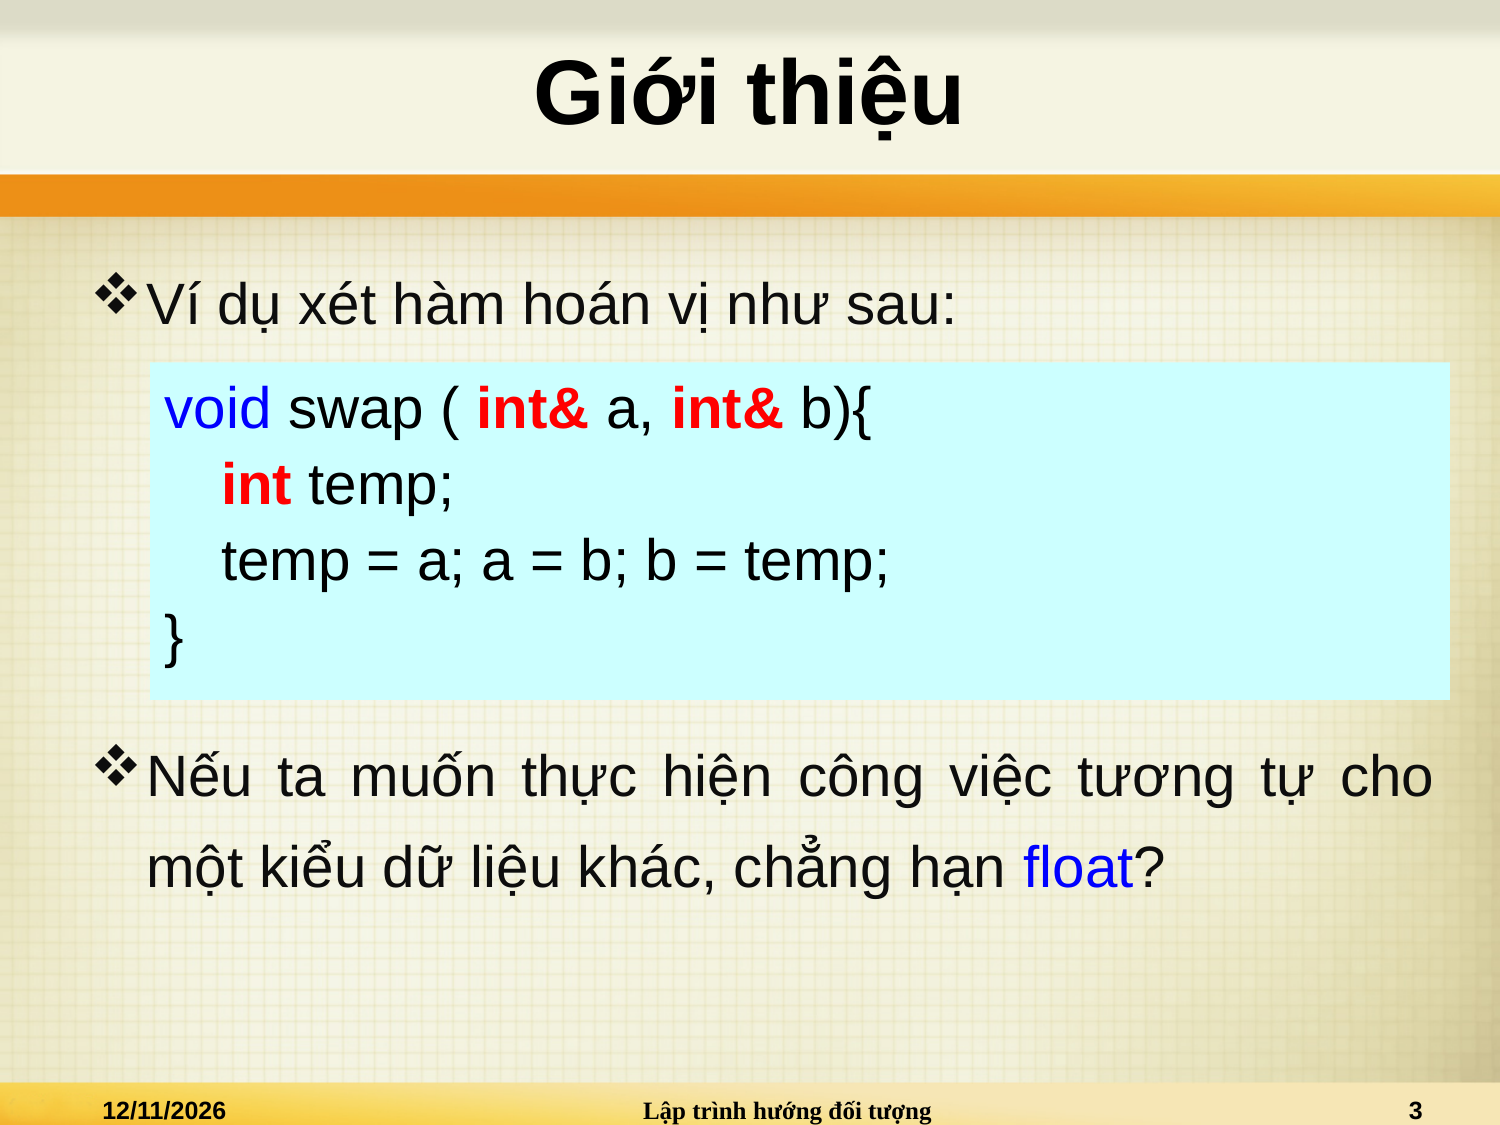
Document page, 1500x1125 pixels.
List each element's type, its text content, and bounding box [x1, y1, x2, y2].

slide_number 3 [1087, 1087, 1438, 1125]
list Ví dụ xét hàm hoán vị như sau: Nếu ta muốn thực hiện công việc tương tự cho một kiểu dữ liệu khác, chẳng hạn float? [75, 237, 1450, 1046]
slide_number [87, 1087, 438, 1125]
text_box void swap ( int& a, int& b){ int temp; temp = a; a = b; b = temp; } [150, 362, 1450, 700]
picture [0, 175, 1500, 1125]
title Giới thiệu [0, 0, 1500, 175]
footer Lập trình hướng đối tượng [549, 1087, 1025, 1125]
